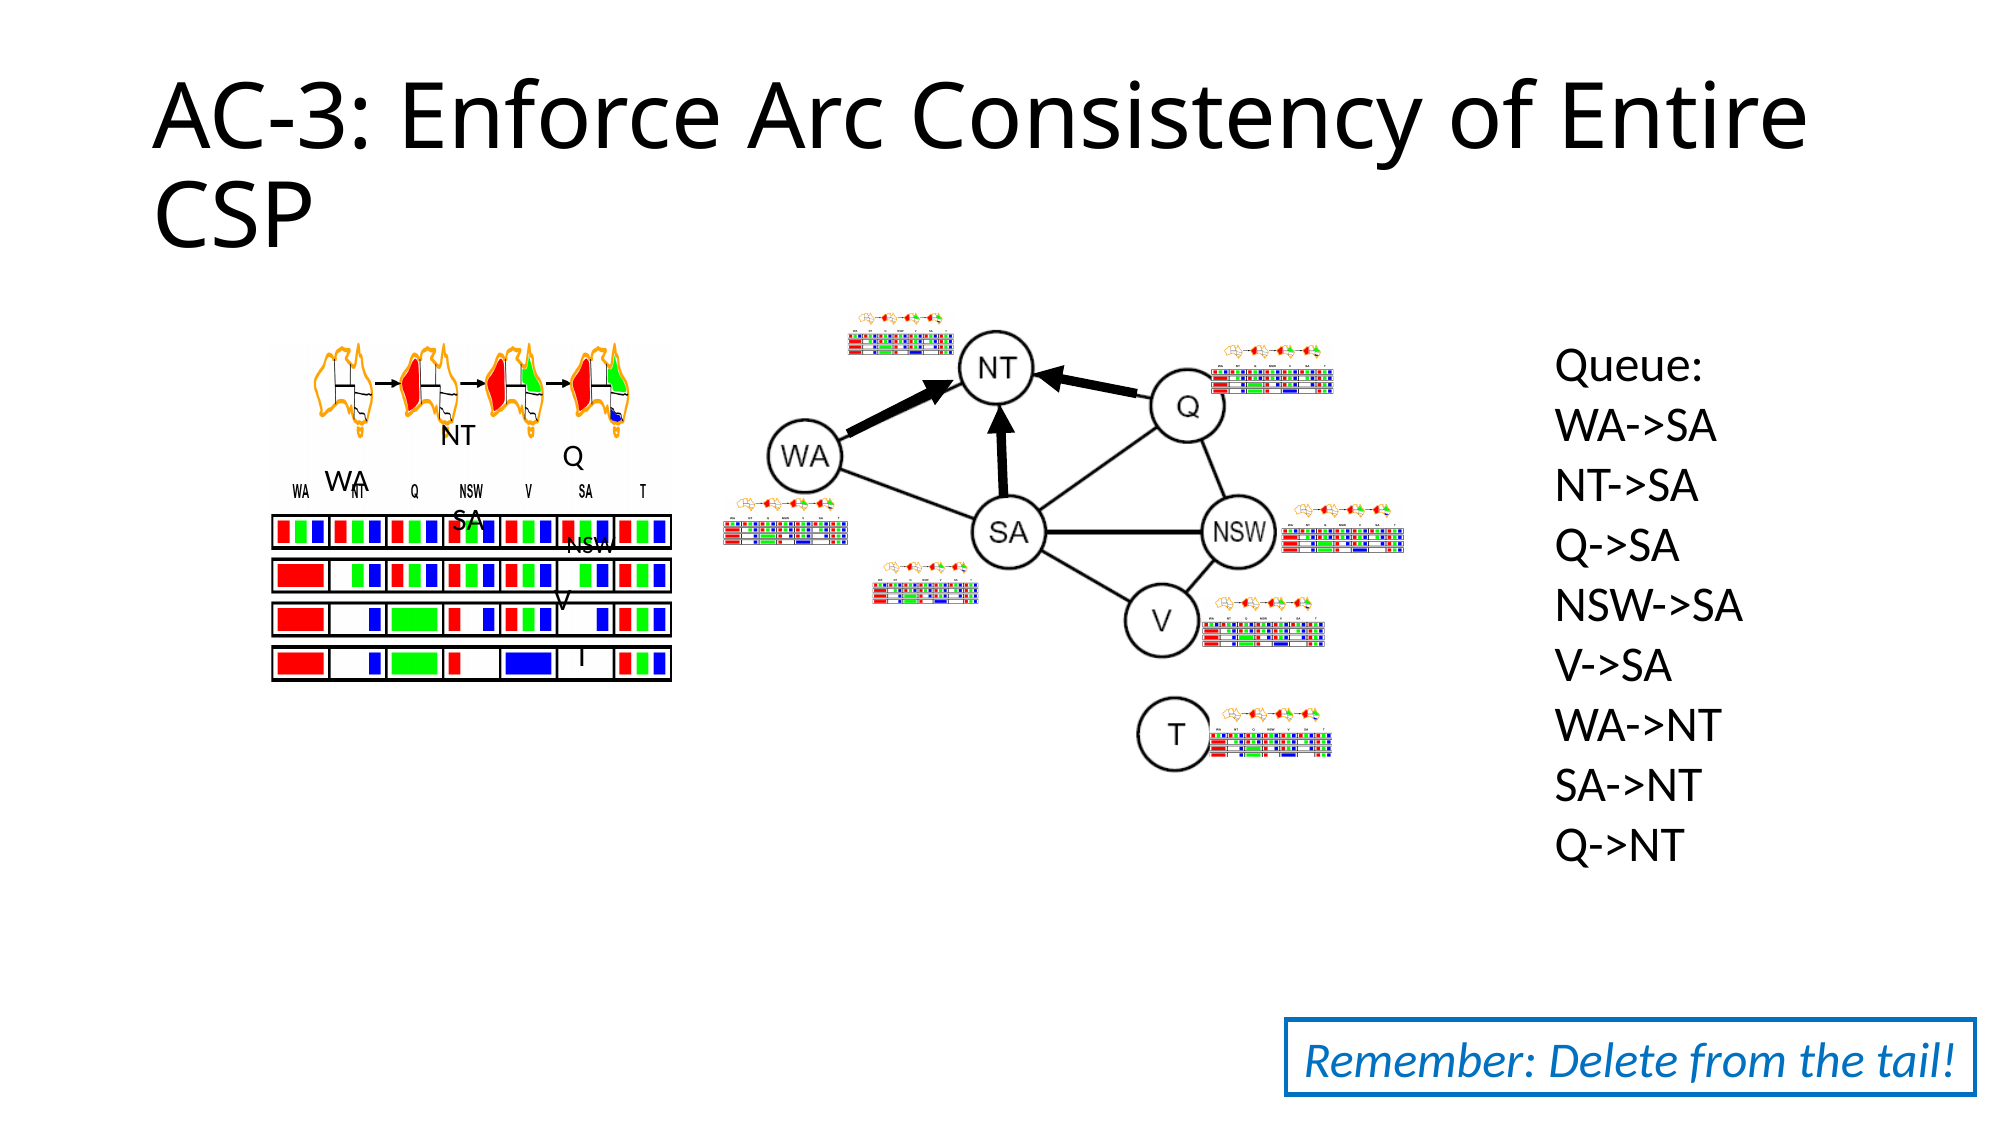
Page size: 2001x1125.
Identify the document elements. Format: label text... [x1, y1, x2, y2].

title AC-3: Enforce Arc Consistency of Entire CSP [137, 59, 1863, 278]
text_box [1034, 373, 1137, 394]
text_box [999, 404, 1004, 498]
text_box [270, 338, 682, 684]
text_box Remember: Delete from the tail! [1285, 1019, 1975, 1095]
text_box Queue: WA->SA NT->SA Q->SA NSW->SA V->SA WA->NT SA->NT Q->NT [1539, 323, 1759, 879]
picture [723, 312, 1404, 778]
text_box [847, 379, 954, 434]
